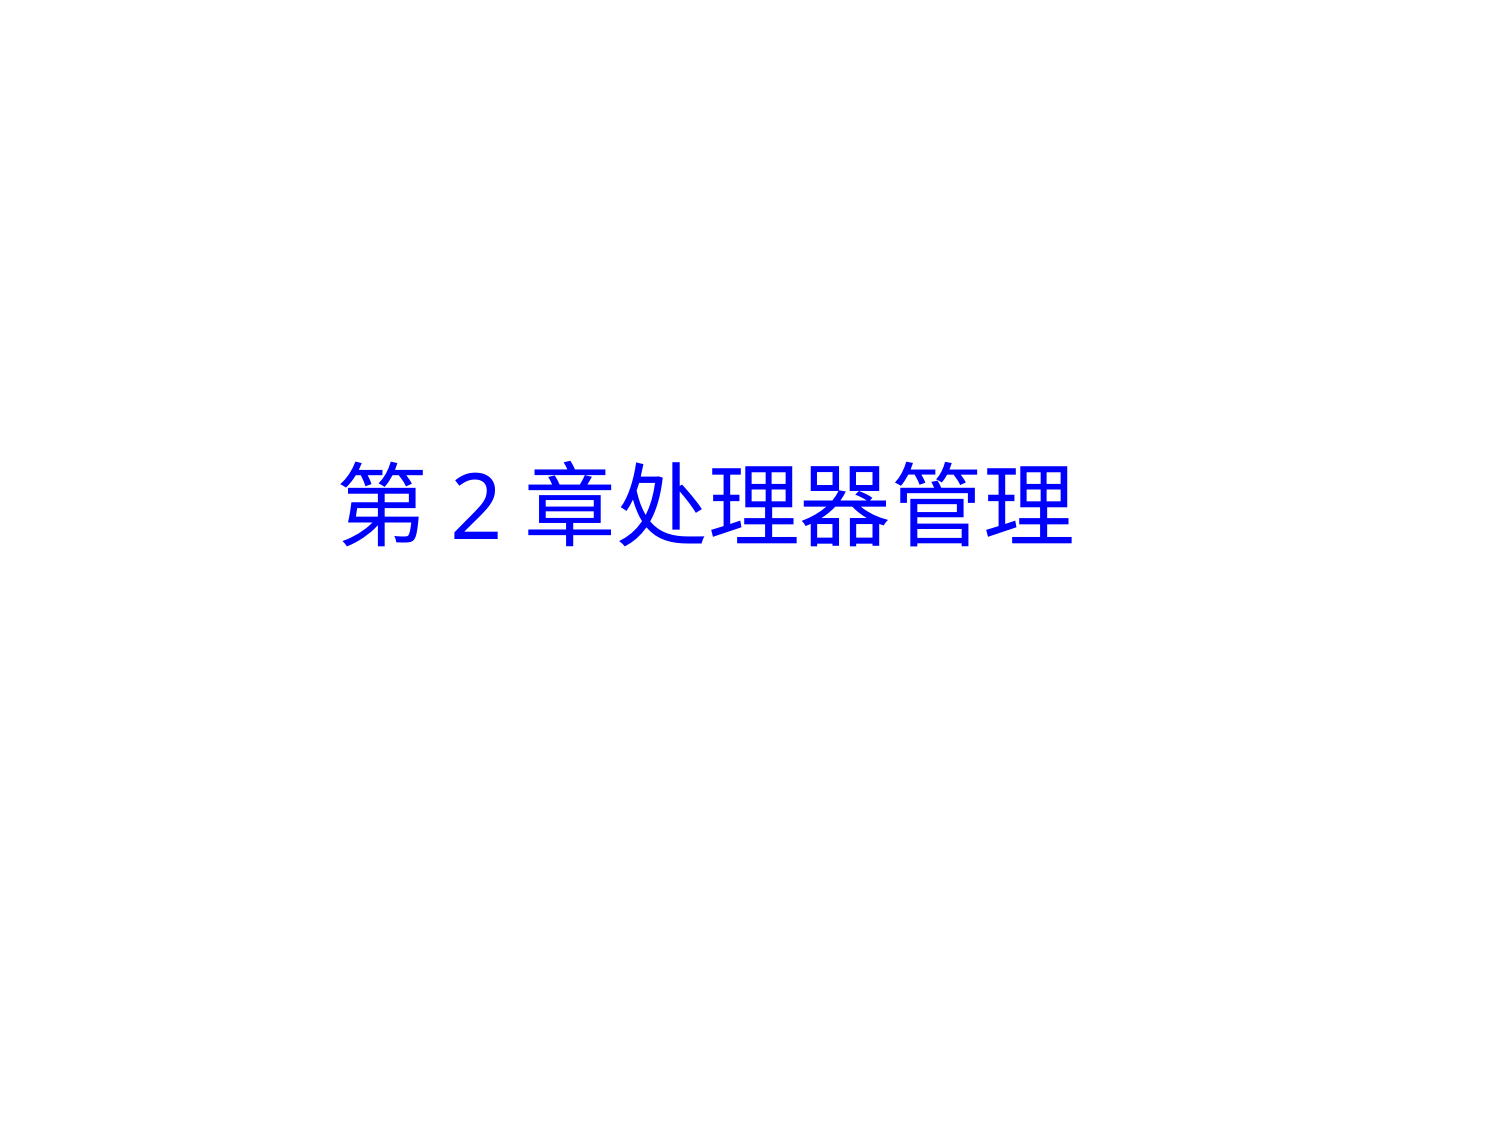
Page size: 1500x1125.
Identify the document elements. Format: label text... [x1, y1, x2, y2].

title 第2章处理器管理 [111, 408, 1300, 597]
